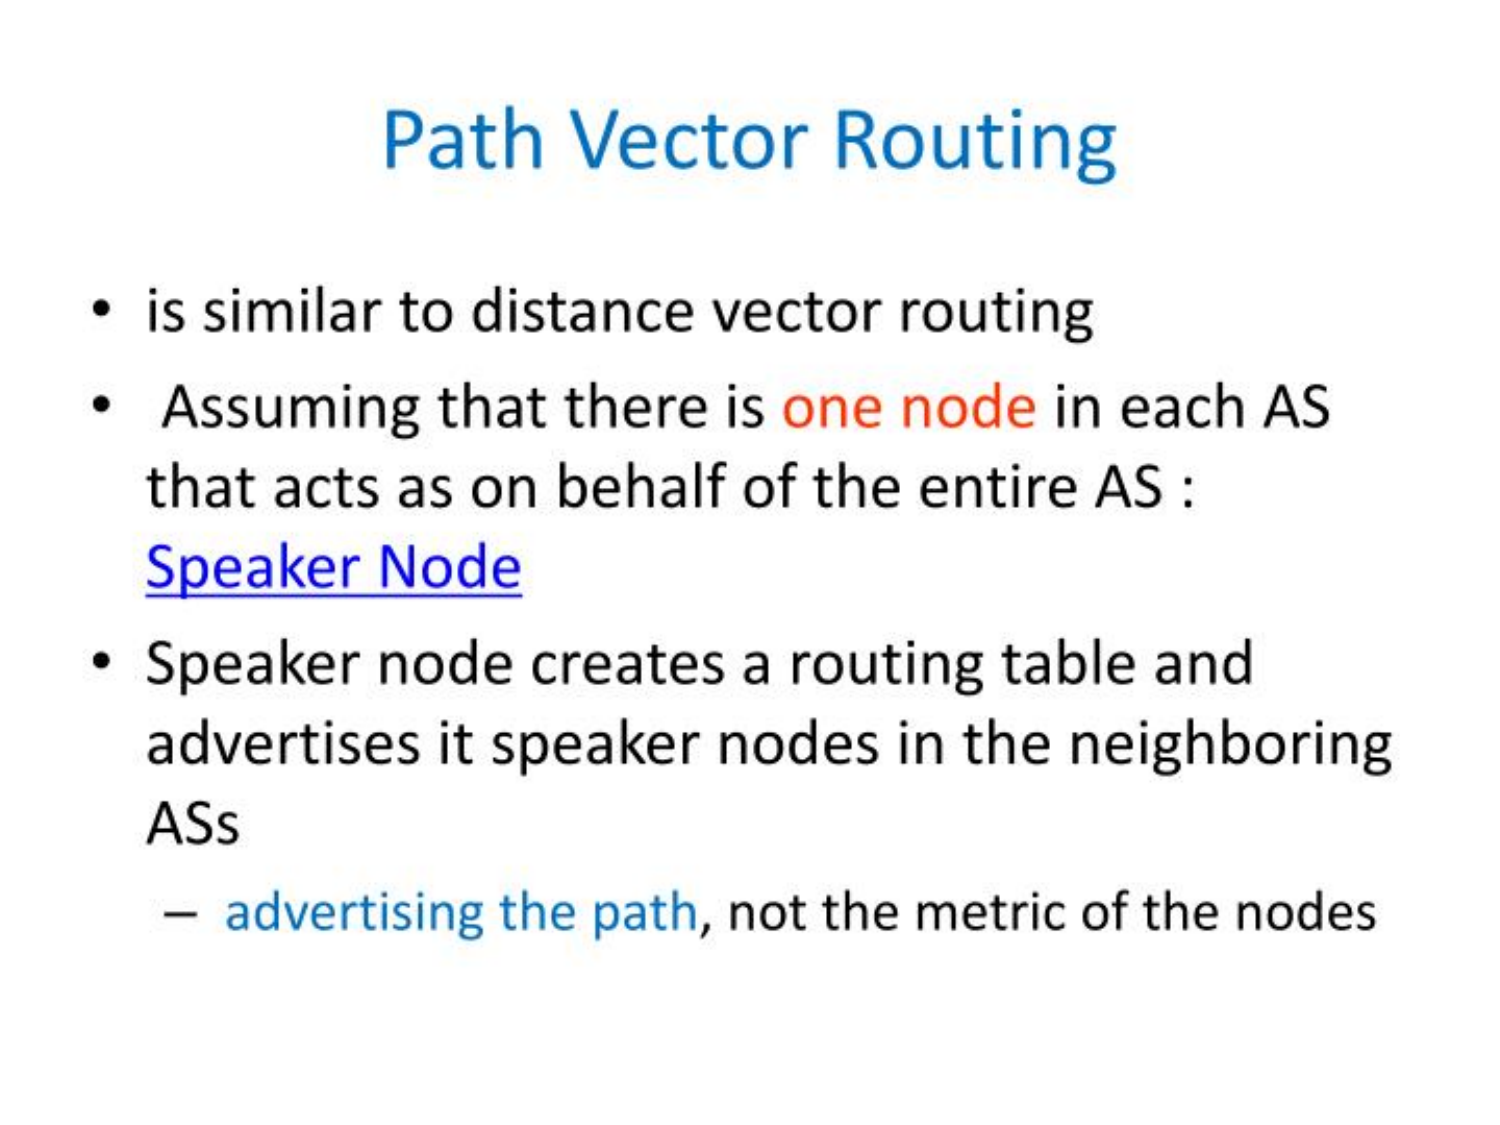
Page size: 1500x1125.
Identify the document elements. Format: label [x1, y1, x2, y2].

list [0, 0, 1500, 1125]
